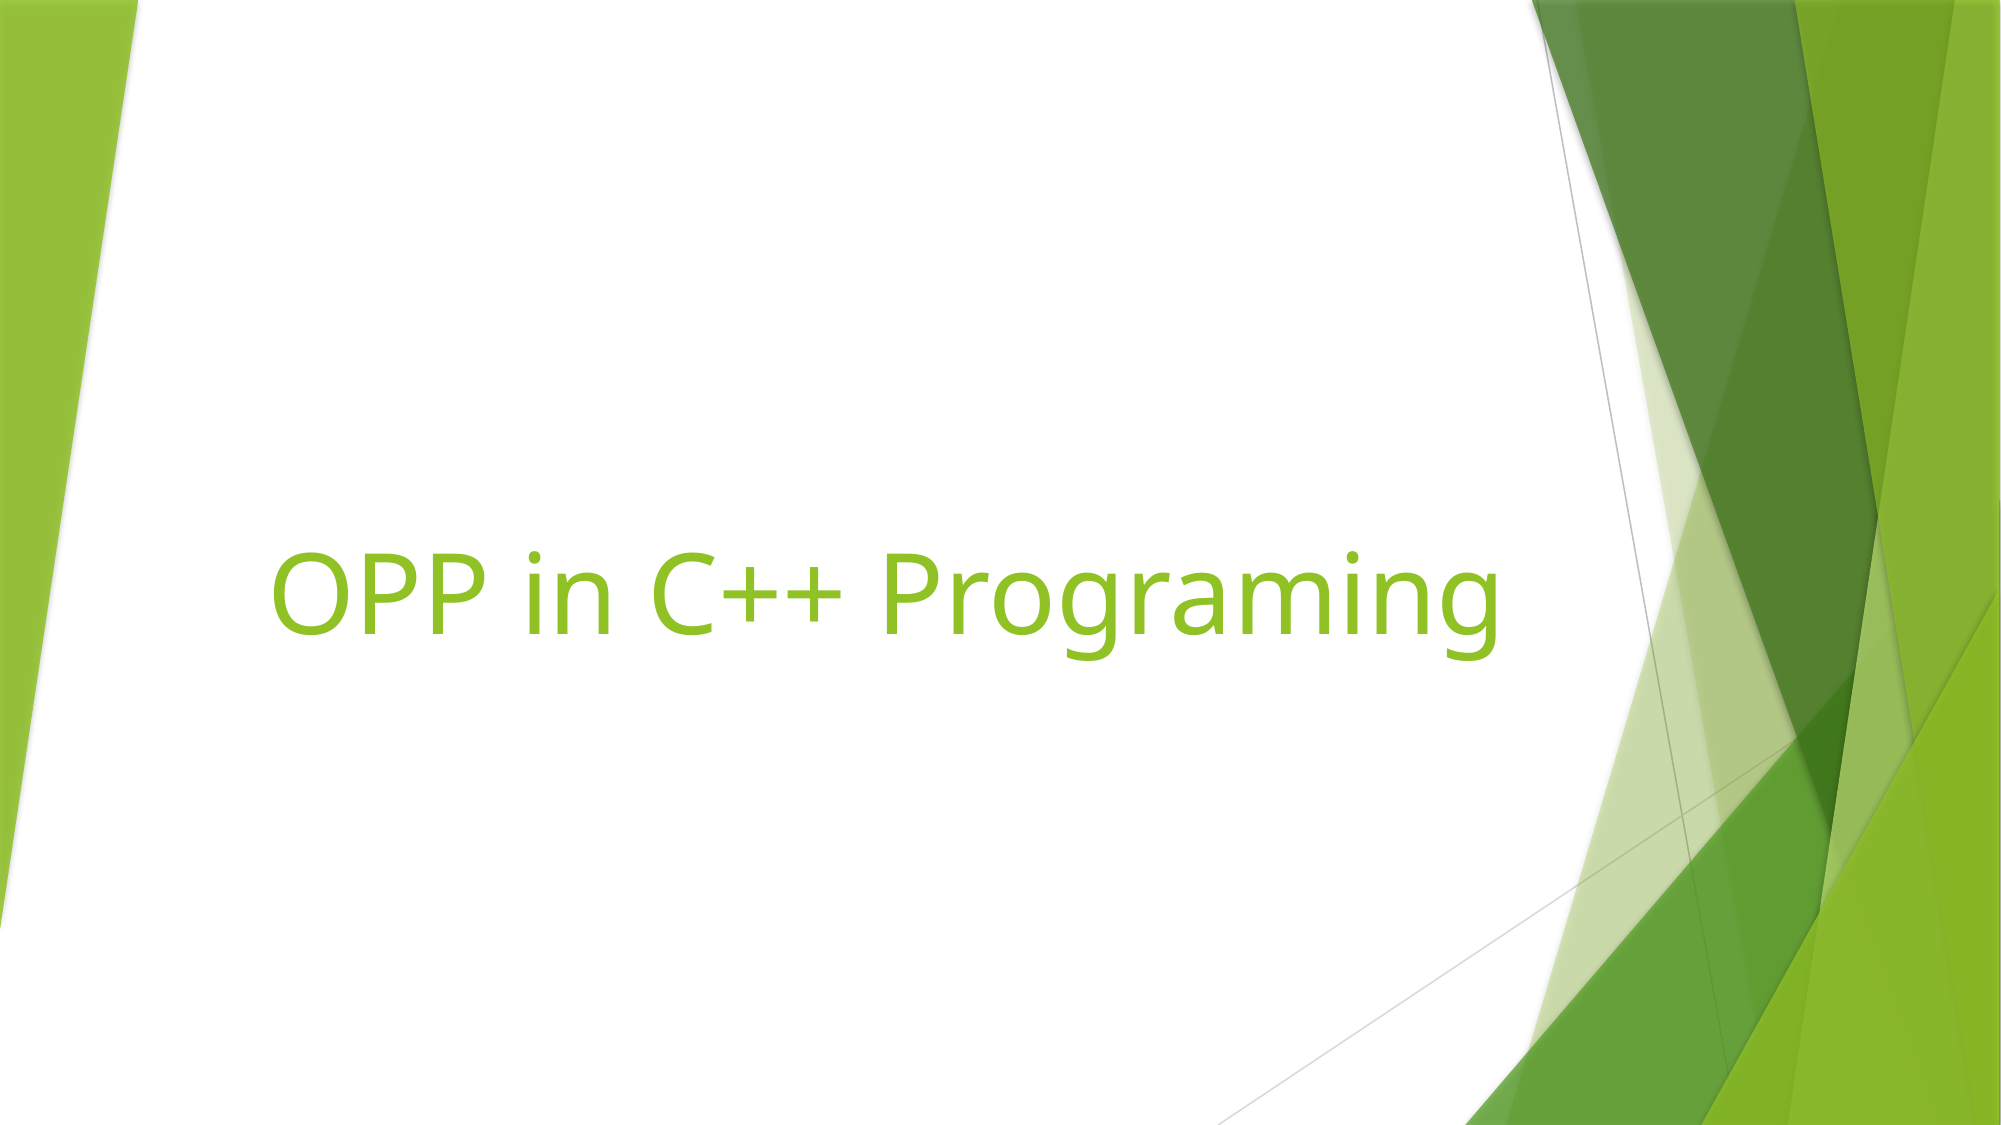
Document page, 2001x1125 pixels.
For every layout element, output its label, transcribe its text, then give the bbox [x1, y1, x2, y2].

title OPP in C++ Programing [247, 394, 1522, 665]
